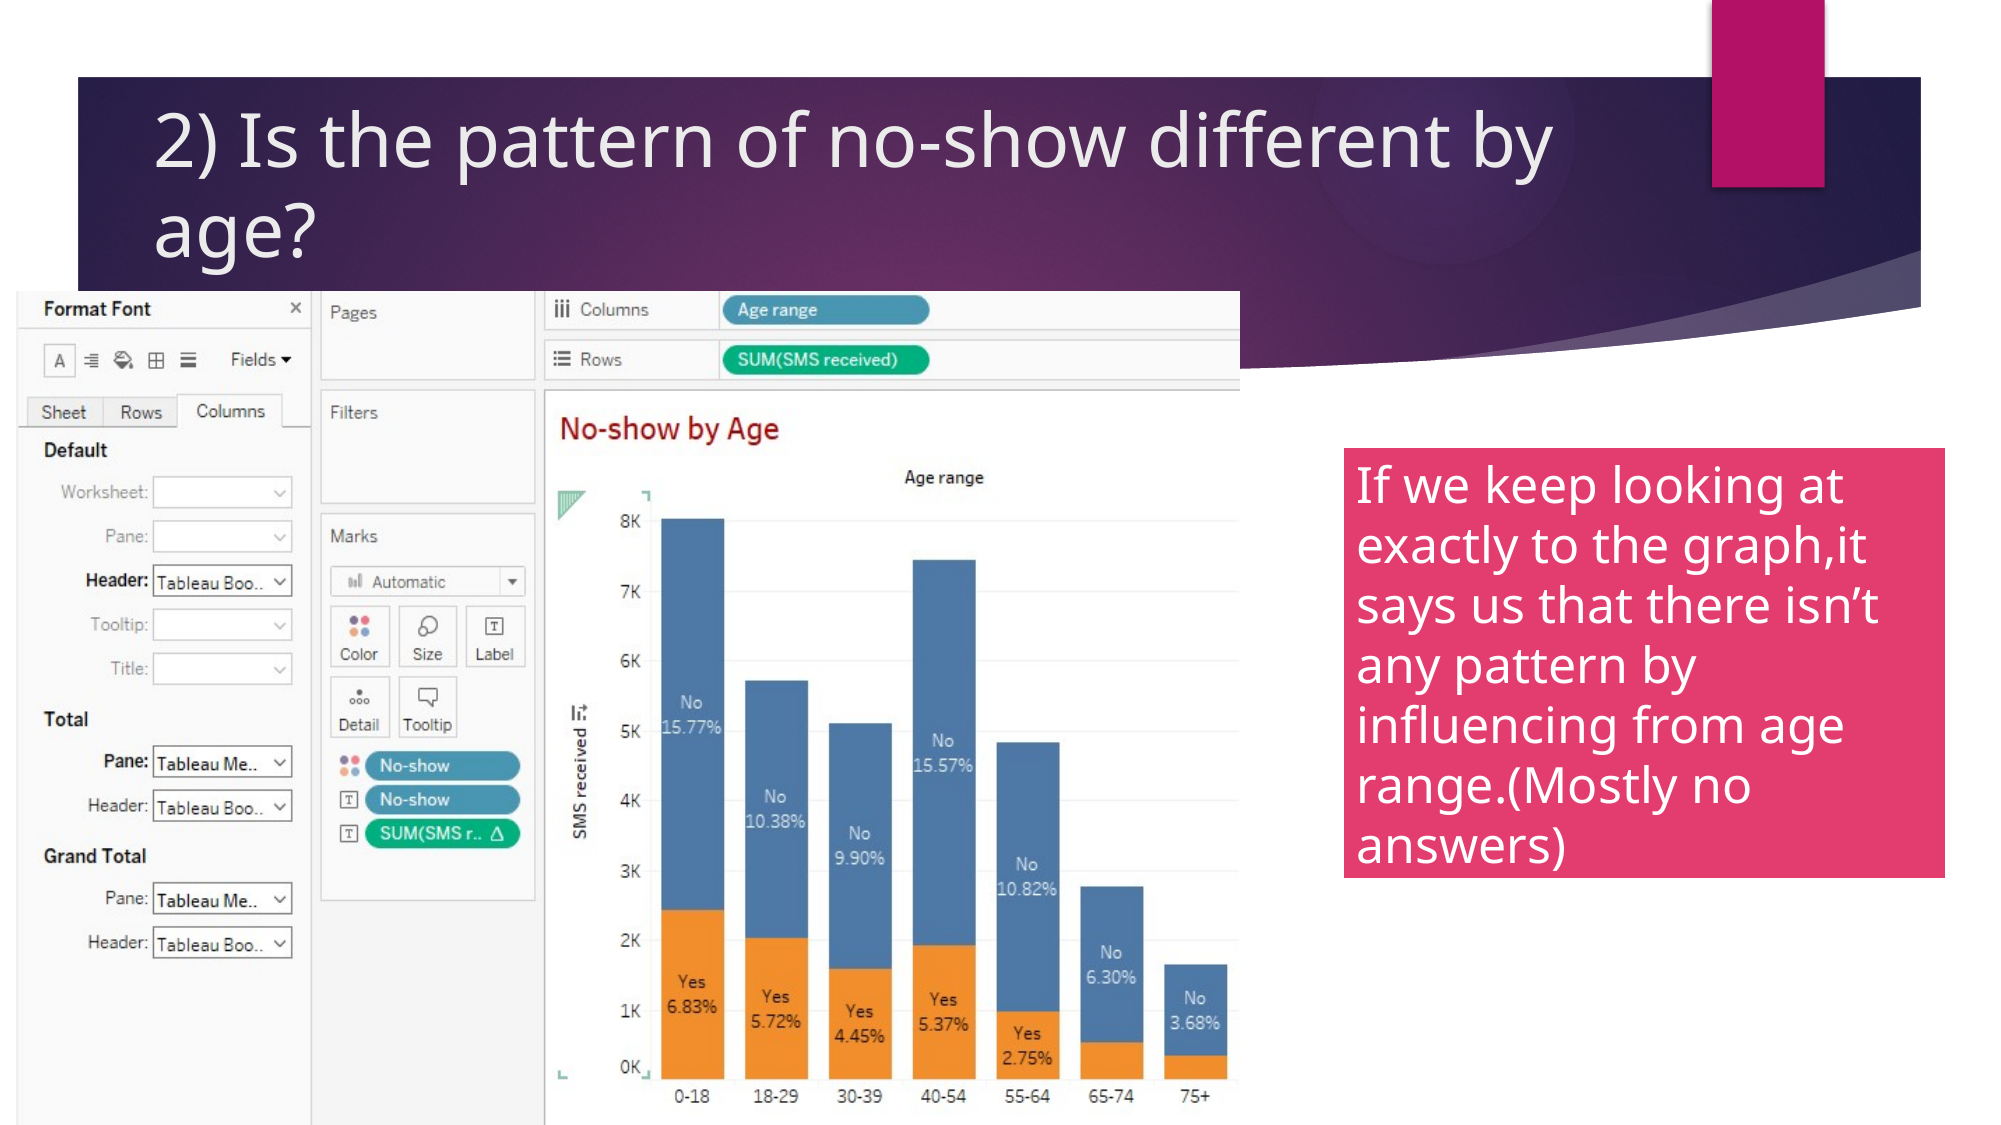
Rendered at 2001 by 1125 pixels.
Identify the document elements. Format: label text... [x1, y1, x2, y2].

title 2) Is the pattern of no-show different by age? [139, 92, 1719, 274]
text_box If we keep looking at exactly to the graph,it says us that there isn’t any pattern by influencing from age range.(Mostly no answers) [1339, 443, 1949, 883]
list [16, 291, 1241, 1125]
